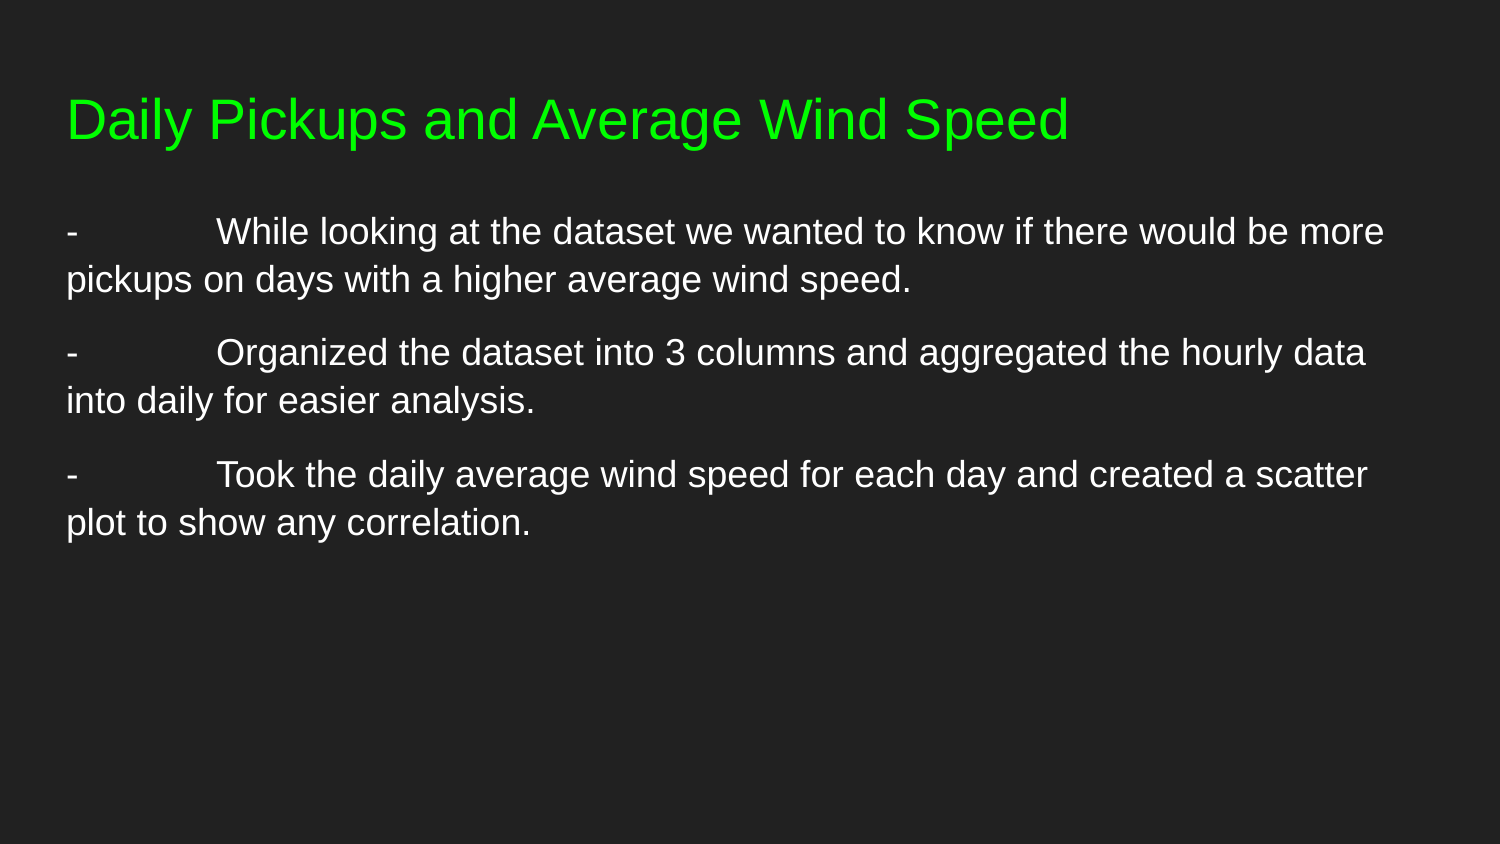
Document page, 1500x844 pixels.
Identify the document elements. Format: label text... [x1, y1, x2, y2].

title Daily Pickups and Average Wind Speed [51, 72, 1449, 167]
list - While looking at the dataset we wanted to know if there would be more pickups on days with a higher average wind speed. - Organized the dataset into 3 columns and aggregated the hourly data into daily for easier analysis. - Took the daily average wind speed for each day and created a scatter plot to show any correlation. [51, 189, 1449, 750]
